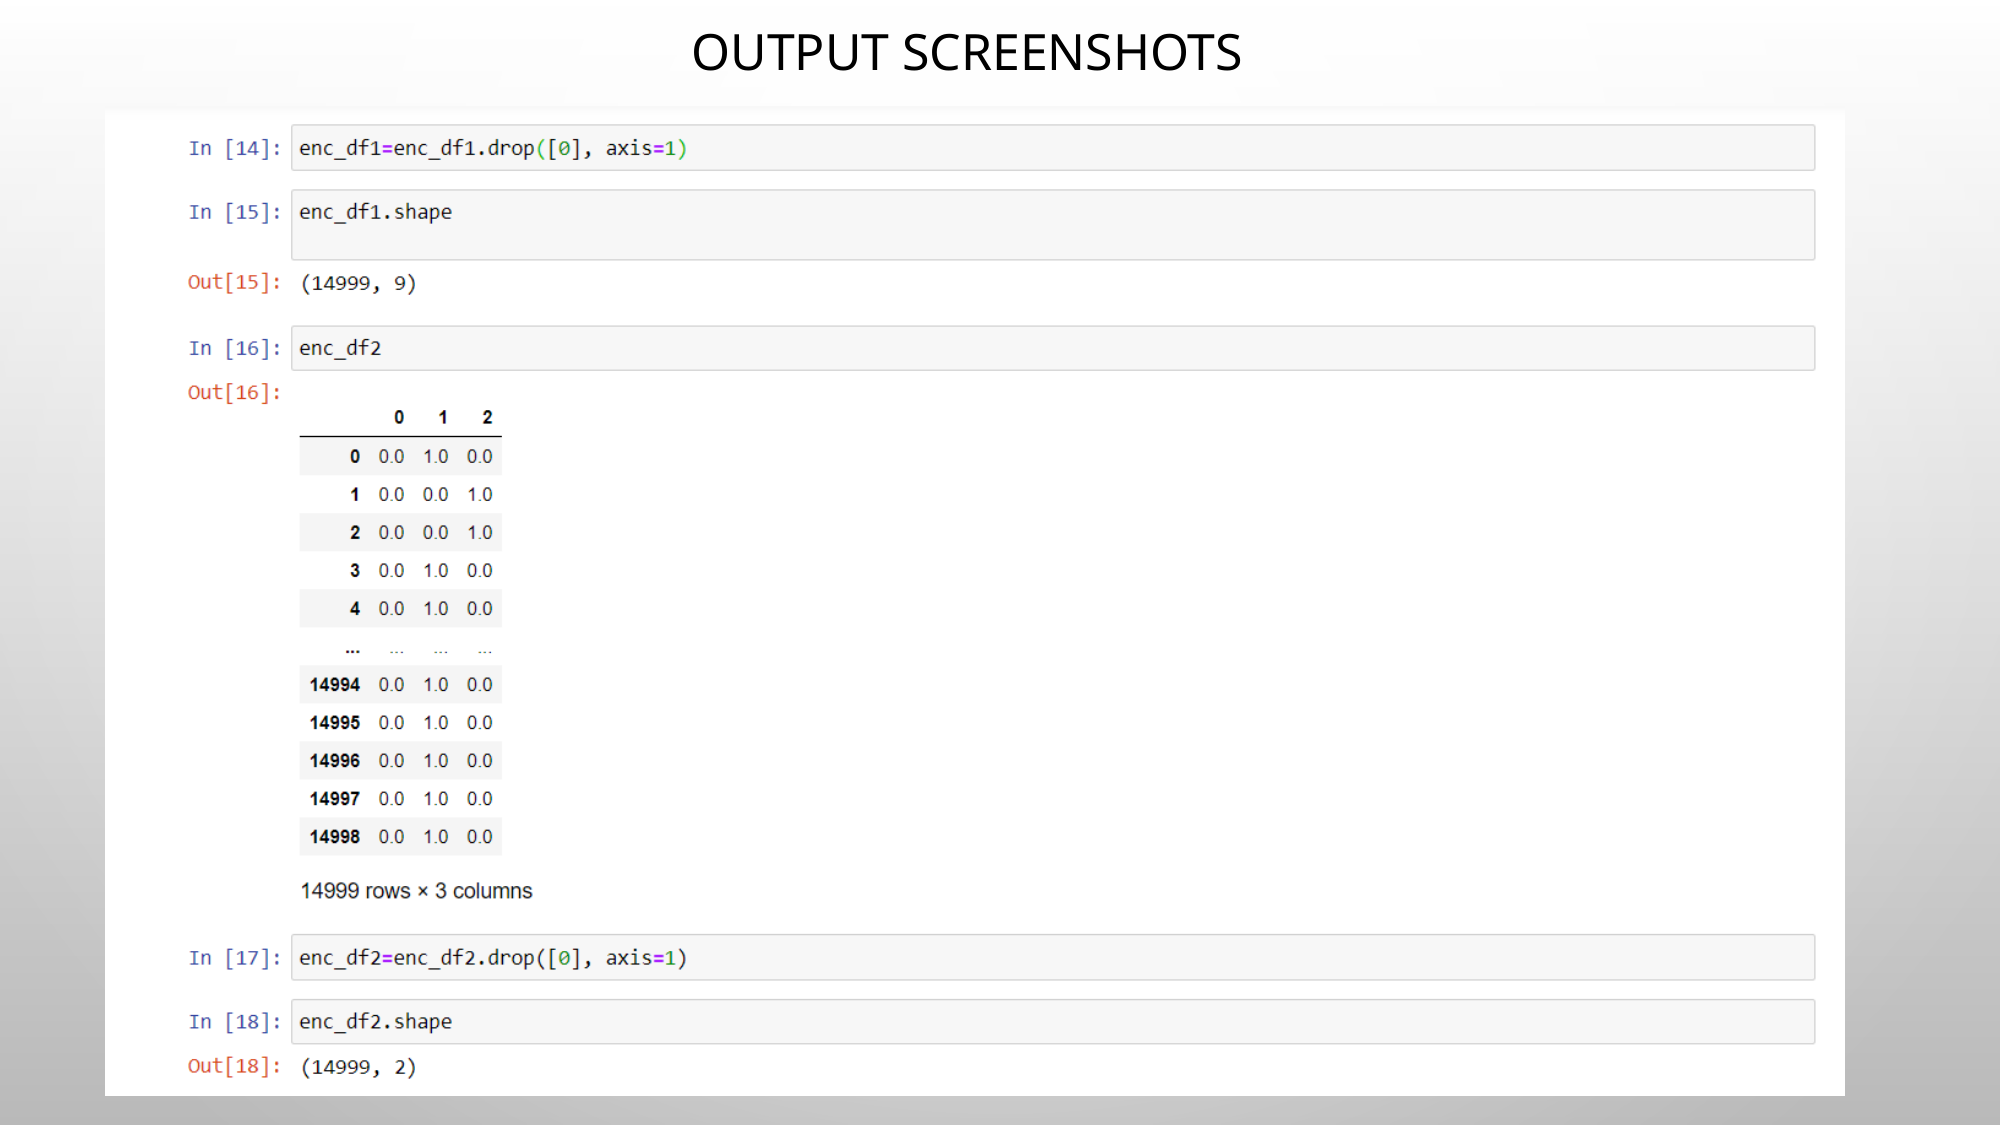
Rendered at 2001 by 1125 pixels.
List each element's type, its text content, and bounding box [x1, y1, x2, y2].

title Output Screenshots [89, 17, 1845, 92]
picture [0, 0, 2000, 1125]
